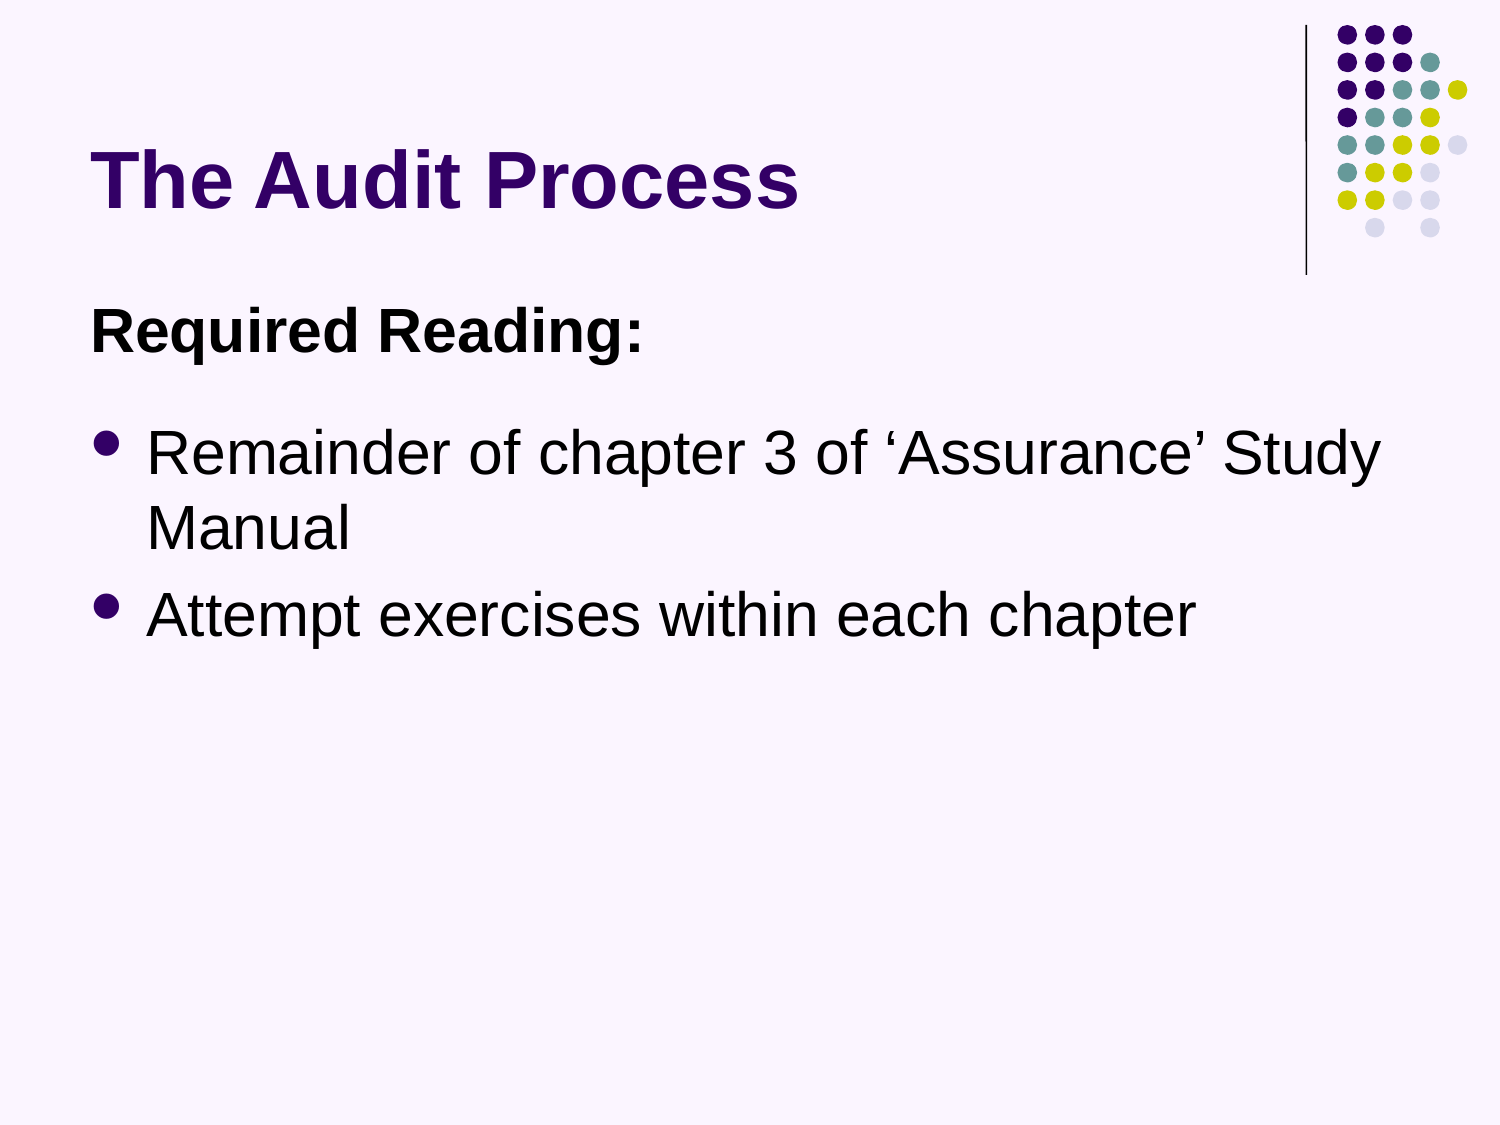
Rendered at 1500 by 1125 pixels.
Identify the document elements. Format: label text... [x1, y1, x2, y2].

title The Audit Process [74, 19, 1313, 233]
list Required Reading: Remainder of chapter 3 of ‘Assurance’ Study Manual Attempt exercises within each chapter [74, 281, 1426, 1006]
